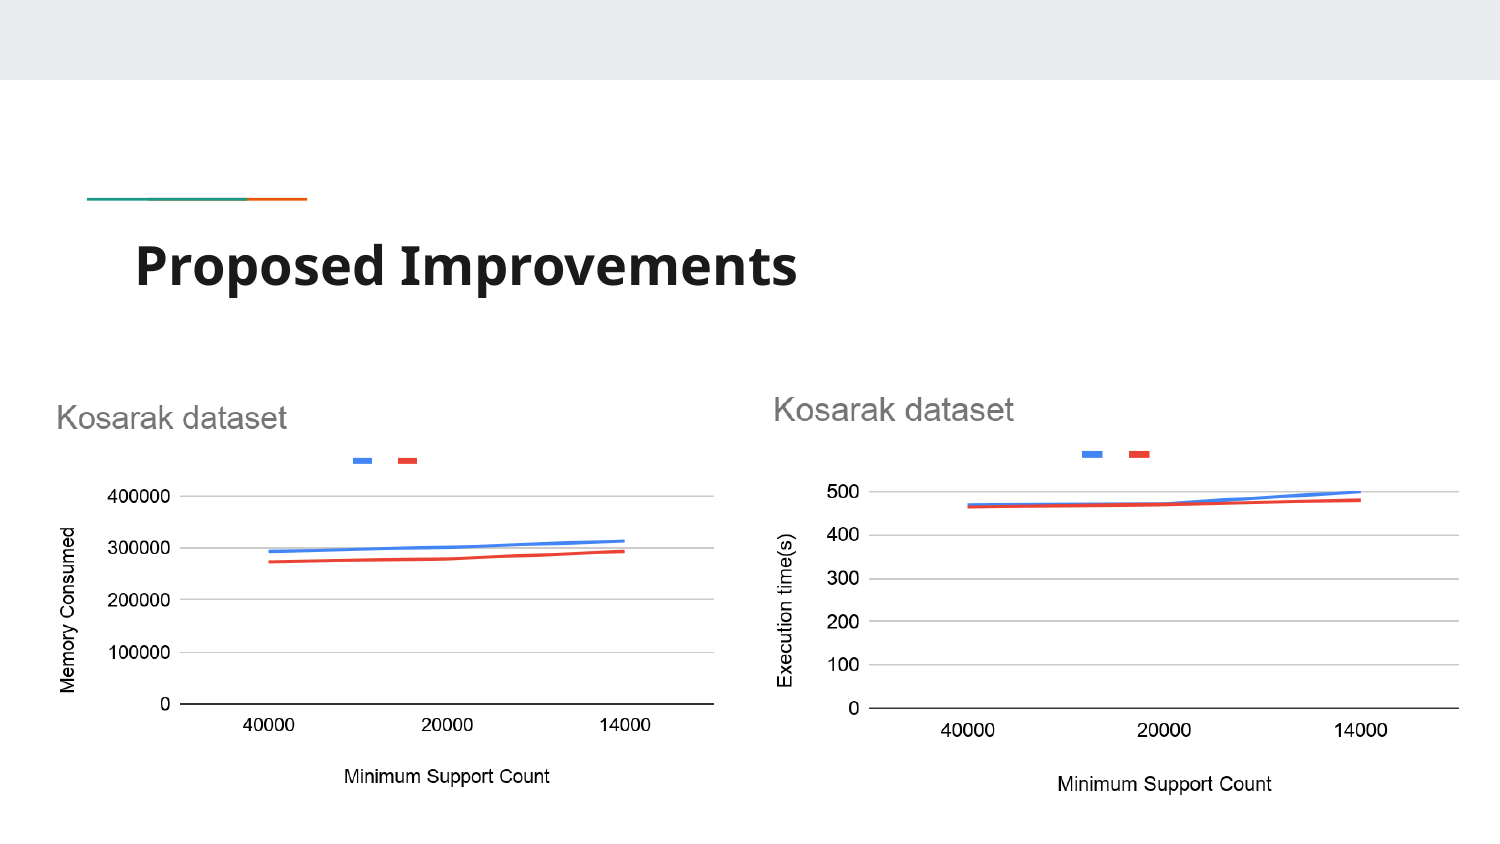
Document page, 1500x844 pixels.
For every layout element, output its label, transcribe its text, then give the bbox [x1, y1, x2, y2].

title Proposed Improvements [119, 216, 1381, 305]
picture [34, 376, 735, 809]
picture [749, 366, 1481, 819]
